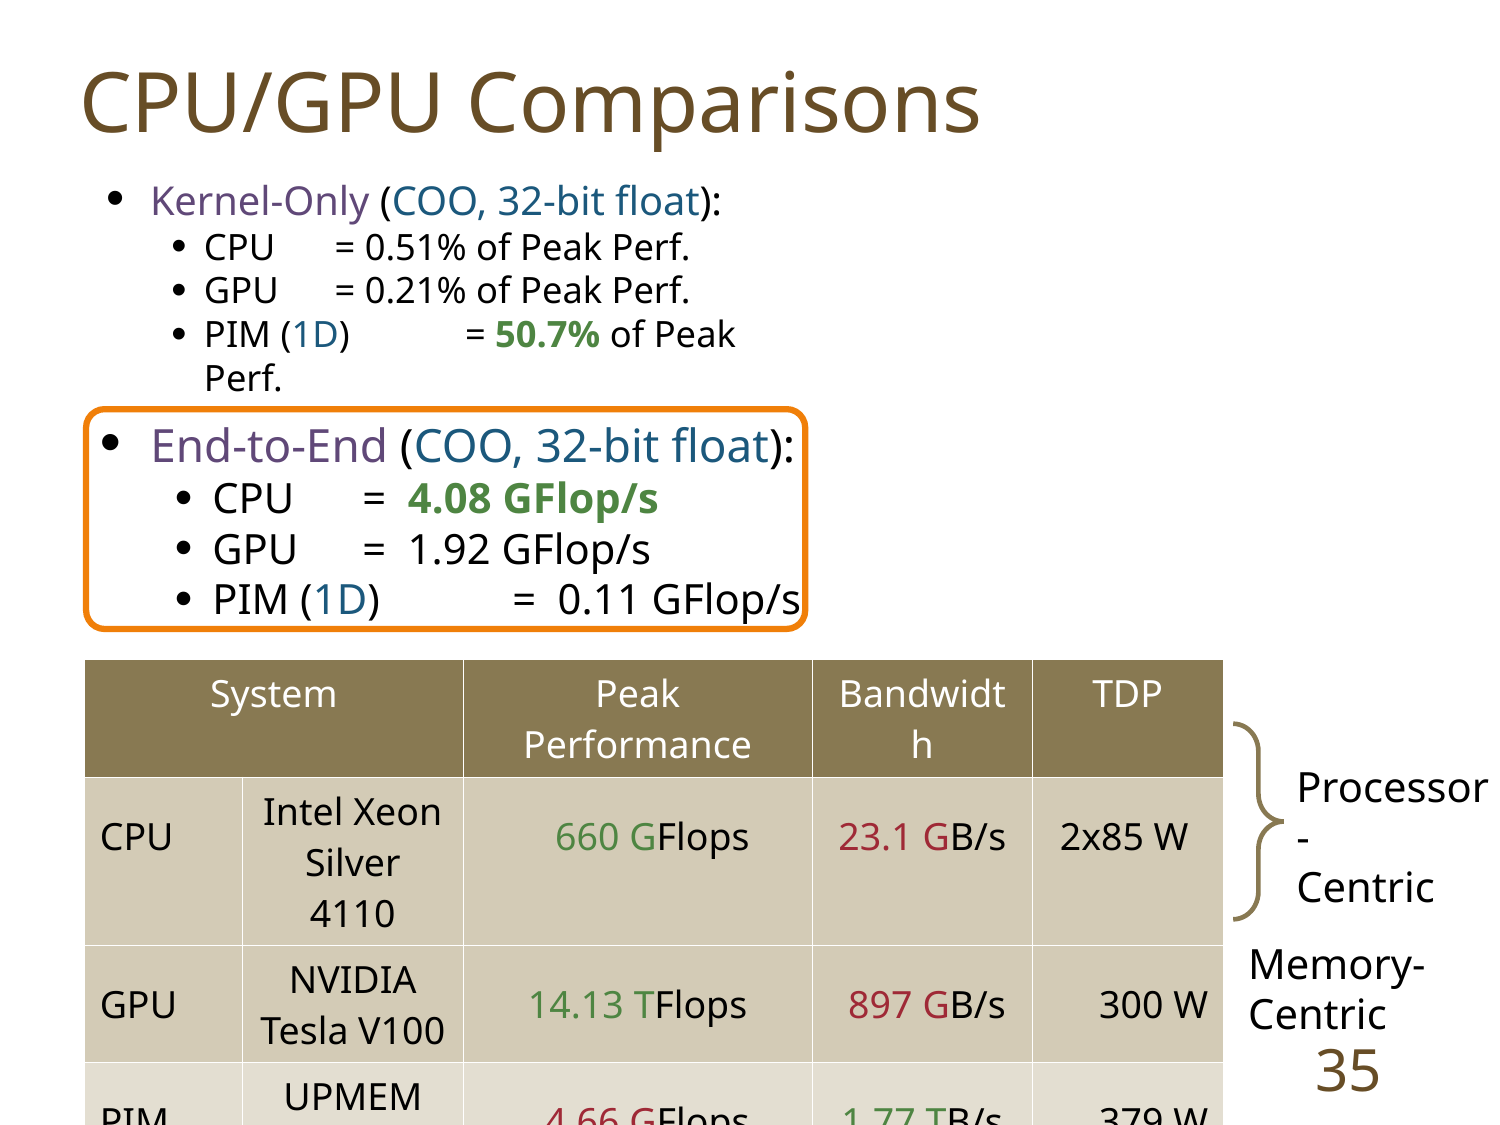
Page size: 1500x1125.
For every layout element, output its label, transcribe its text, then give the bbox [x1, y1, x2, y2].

table_cell UPMEM 1st Gen. [243, 1063, 463, 1125]
table_cell 1.77 TB/s [813, 1063, 1032, 1125]
table_header Bandwidth [813, 660, 1032, 777]
table_cell 660 GFlops [464, 778, 812, 945]
table_header Peak Performance [464, 660, 812, 777]
table_cell NVIDIA Tesla V100 [243, 946, 463, 1062]
table_cell PIM [85, 1063, 242, 1125]
table_cell 897 GB/s [813, 946, 1032, 1062]
slide_number 35 [1223, 1042, 1397, 1103]
table_cell 379 W [1033, 1063, 1223, 1125]
table_cell 2x85 W [1033, 778, 1223, 945]
text_box [1233, 723, 1284, 920]
text_box [85, 408, 807, 631]
table_cell Intel Xeon Silver 4110 [243, 778, 463, 945]
table_header TDP [1033, 660, 1223, 777]
table_cell GPU [85, 946, 242, 1062]
text_box End-to-End (COO, 32-bit float): CPU = 4.08 GFlop/s GPU = 1.92 GFlop/s PIM (1D) = 0.11 GFlop/s [84, 404, 828, 647]
table_cell CPU [85, 778, 242, 945]
table_cell 4.66 GFlops [464, 1063, 812, 1125]
text_box Processor- Centric [1281, 753, 1500, 885]
list Kernel-Only (COO, 32-bit float): CPU = 0.51% of Peak Perf. GPU = 0.21% of Peak Perf. PIM (1D) = 50.7% of Peak Perf. [91, 164, 834, 407]
text_box Memory-Centric [1233, 930, 1465, 1062]
text_box CPU/GPU Comparisons [64, 36, 1358, 175]
table_cell 23.1 GB/s [813, 778, 1032, 945]
table_cell 14.13 TFlops [464, 946, 812, 1062]
table_cell 300 W [1033, 946, 1223, 1062]
table_header System [85, 660, 463, 777]
